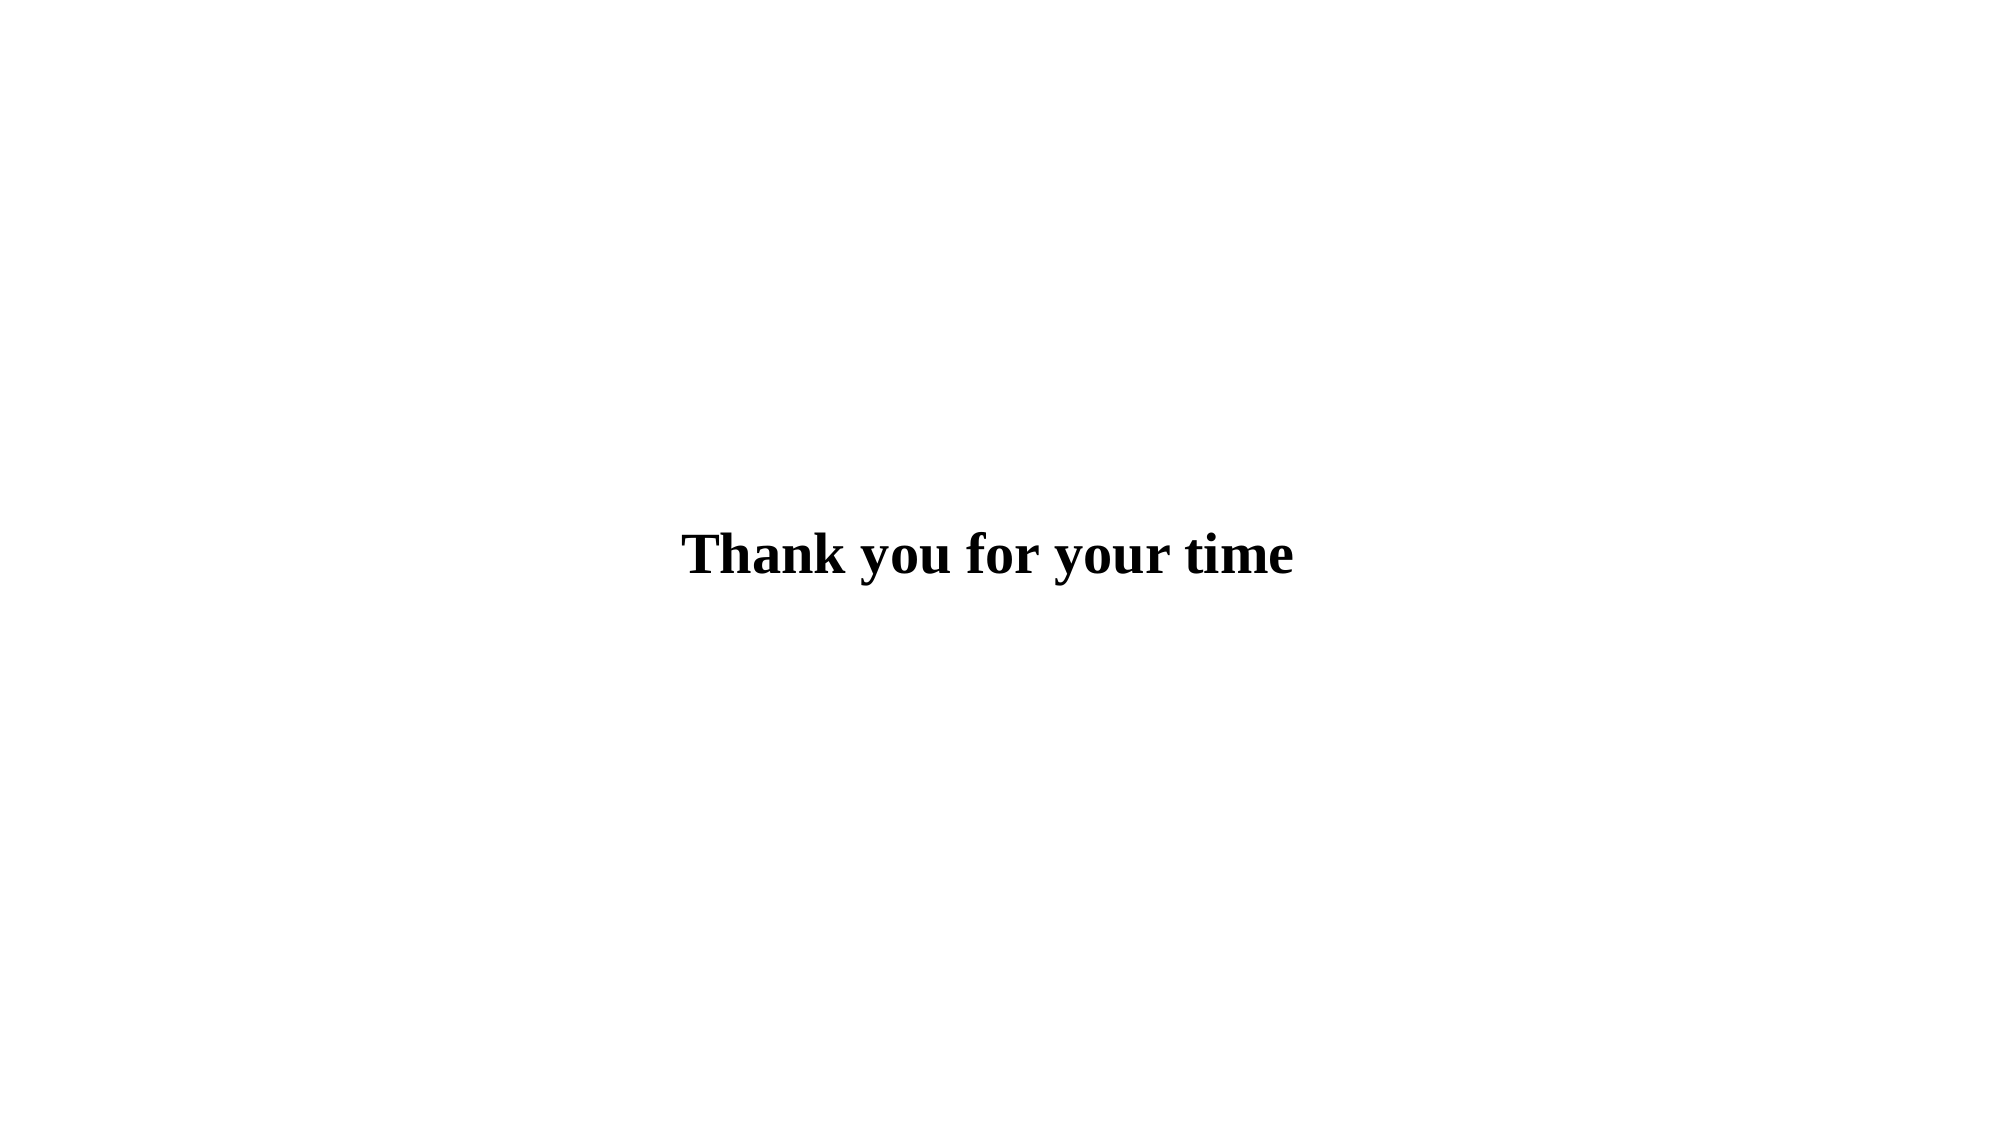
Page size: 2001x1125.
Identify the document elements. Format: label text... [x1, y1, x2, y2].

text_box Thank you for your time [237, 491, 1738, 619]
